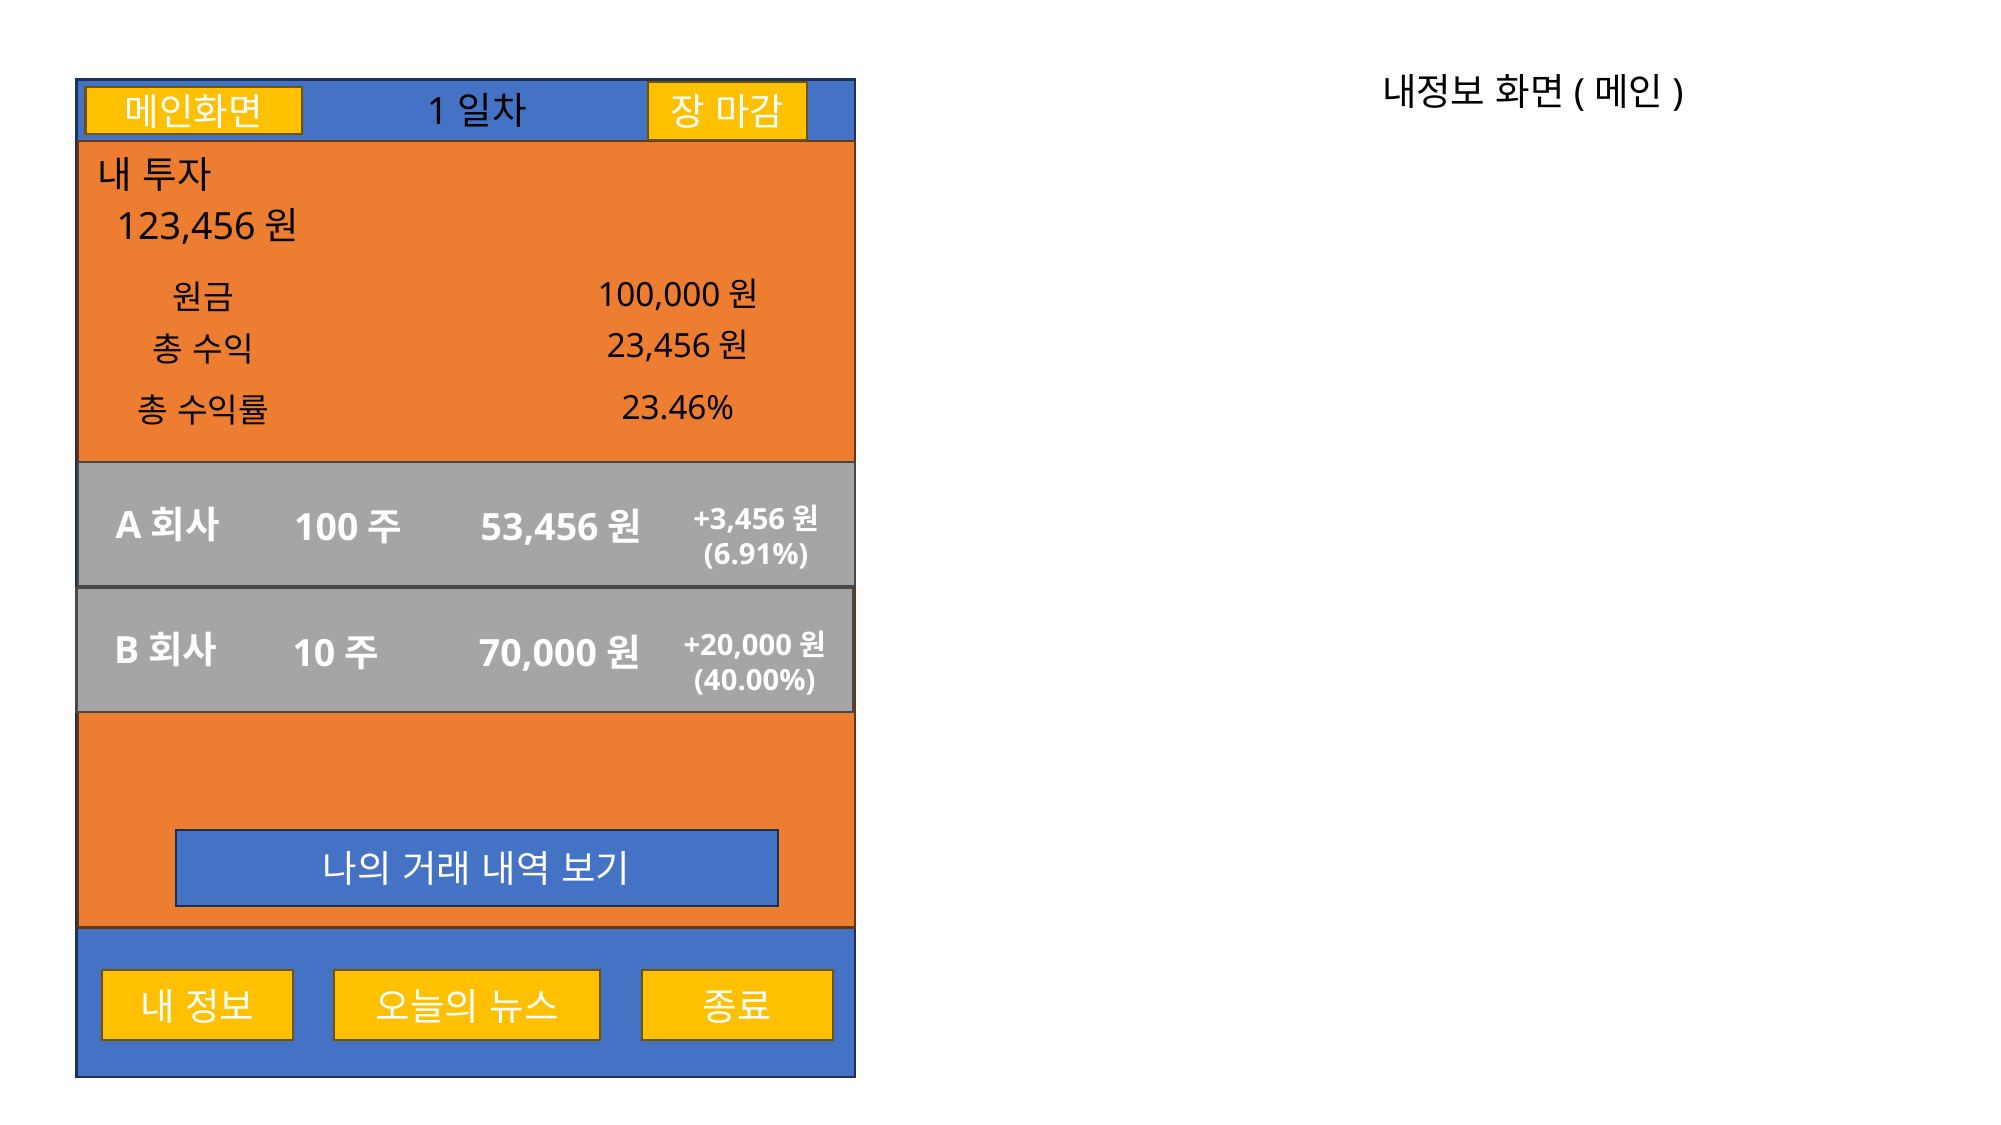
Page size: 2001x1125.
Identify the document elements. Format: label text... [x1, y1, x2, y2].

text_box 53,456원 [465, 495, 656, 556]
text_box 내 투자 [59, 144, 251, 195]
text_box 100주 [279, 495, 465, 556]
text_box 나의 거래 내역 보기 [175, 829, 779, 907]
text_box 총 수익률 [69, 381, 346, 437]
text_box [75, 713, 856, 1078]
text_box 총 수익 [69, 320, 346, 376]
text_box 70,000원 [464, 621, 654, 682]
text_box 10주 [277, 621, 464, 682]
text_box 100,000원 [540, 265, 817, 317]
text_box [77, 140, 856, 461]
text_box B회사 [99, 619, 346, 679]
text_box 1일차 [311, 79, 642, 140]
text_box 내 정보 [101, 969, 294, 1041]
text_box 내정보 화면(메인) [1367, 60, 1808, 121]
text_box 원금 [69, 269, 346, 320]
text_box +3,456원 (6.91%) [656, 493, 857, 578]
text_box A회사 [100, 493, 348, 553]
text_box [75, 78, 856, 144]
text_box [75, 587, 854, 713]
text_box 장 마감 [647, 81, 808, 141]
text_box [77, 587, 856, 929]
text_box 23.46% [540, 378, 817, 434]
text_box +20,000원 (40.00%) [654, 619, 855, 704]
text_box 메인화면 [84, 86, 303, 135]
text_box 123,456원 [59, 195, 357, 255]
text_box 오늘의 뉴스 [333, 969, 601, 1041]
text_box 종료 [641, 969, 834, 1041]
text_box [77, 461, 856, 587]
text_box 23,456원 [540, 317, 817, 372]
